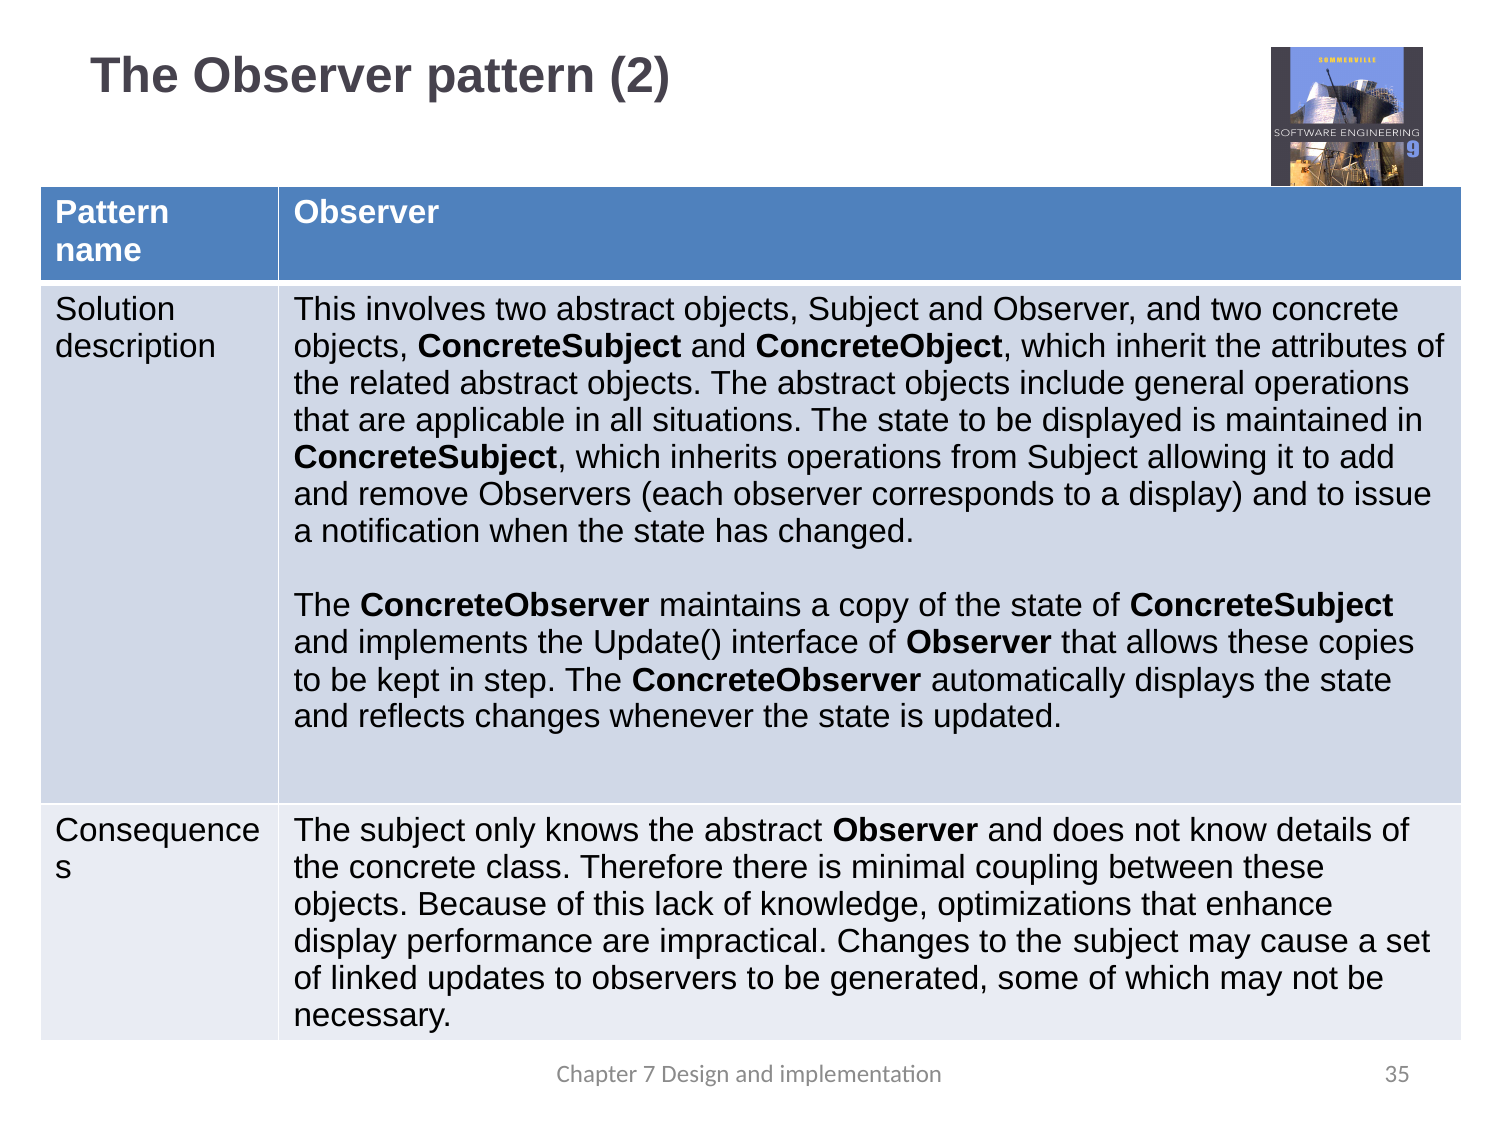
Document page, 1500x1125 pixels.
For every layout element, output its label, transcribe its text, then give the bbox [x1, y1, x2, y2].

table_cell This involves two abstract objects, Subject and Observer, and two concrete objects, ConcreteSubject and ConcreteObject, which inherit the attributes of the related abstract objects. The abstract objects include general operations that are applicable in all situations. The state to be displayed is maintained in ConcreteSubject, which inherits operations from Subject allowing it to add and remove Observers (each observer corresponds to a display) and to issue a notification when the state has changed. The ConcreteObserver maintains a copy of the state of ConcreteSubject and implements the Update() interface of Observer that allows these copies to be kept in step. The ConcreteObserver automatically displays the state and reflects changes whenever the state is updated. [279, 286, 1461, 803]
table_header Observer [279, 187, 1461, 280]
table_cell Consequences [41, 805, 278, 1040]
picture [1271, 167, 1423, 186]
footer Chapter 7 Design and implementation [512, 1042, 988, 1103]
table_cell The subject only knows the abstract Observer and does not know details of the concrete class. Therefore there is minimal coupling between these objects. Because of this lack of knowledge, optimizations that enhance display performance are impractical. Changes to the subject may cause a set of linked updates to observers to be generated, some of which may not be necessary. [279, 805, 1461, 1040]
slide_number 35 [1074, 1042, 1425, 1103]
table_cell Solution description [41, 286, 278, 803]
table_header Pattern name [41, 187, 278, 280]
title The Observer pattern (2) [74, 0, 1426, 167]
